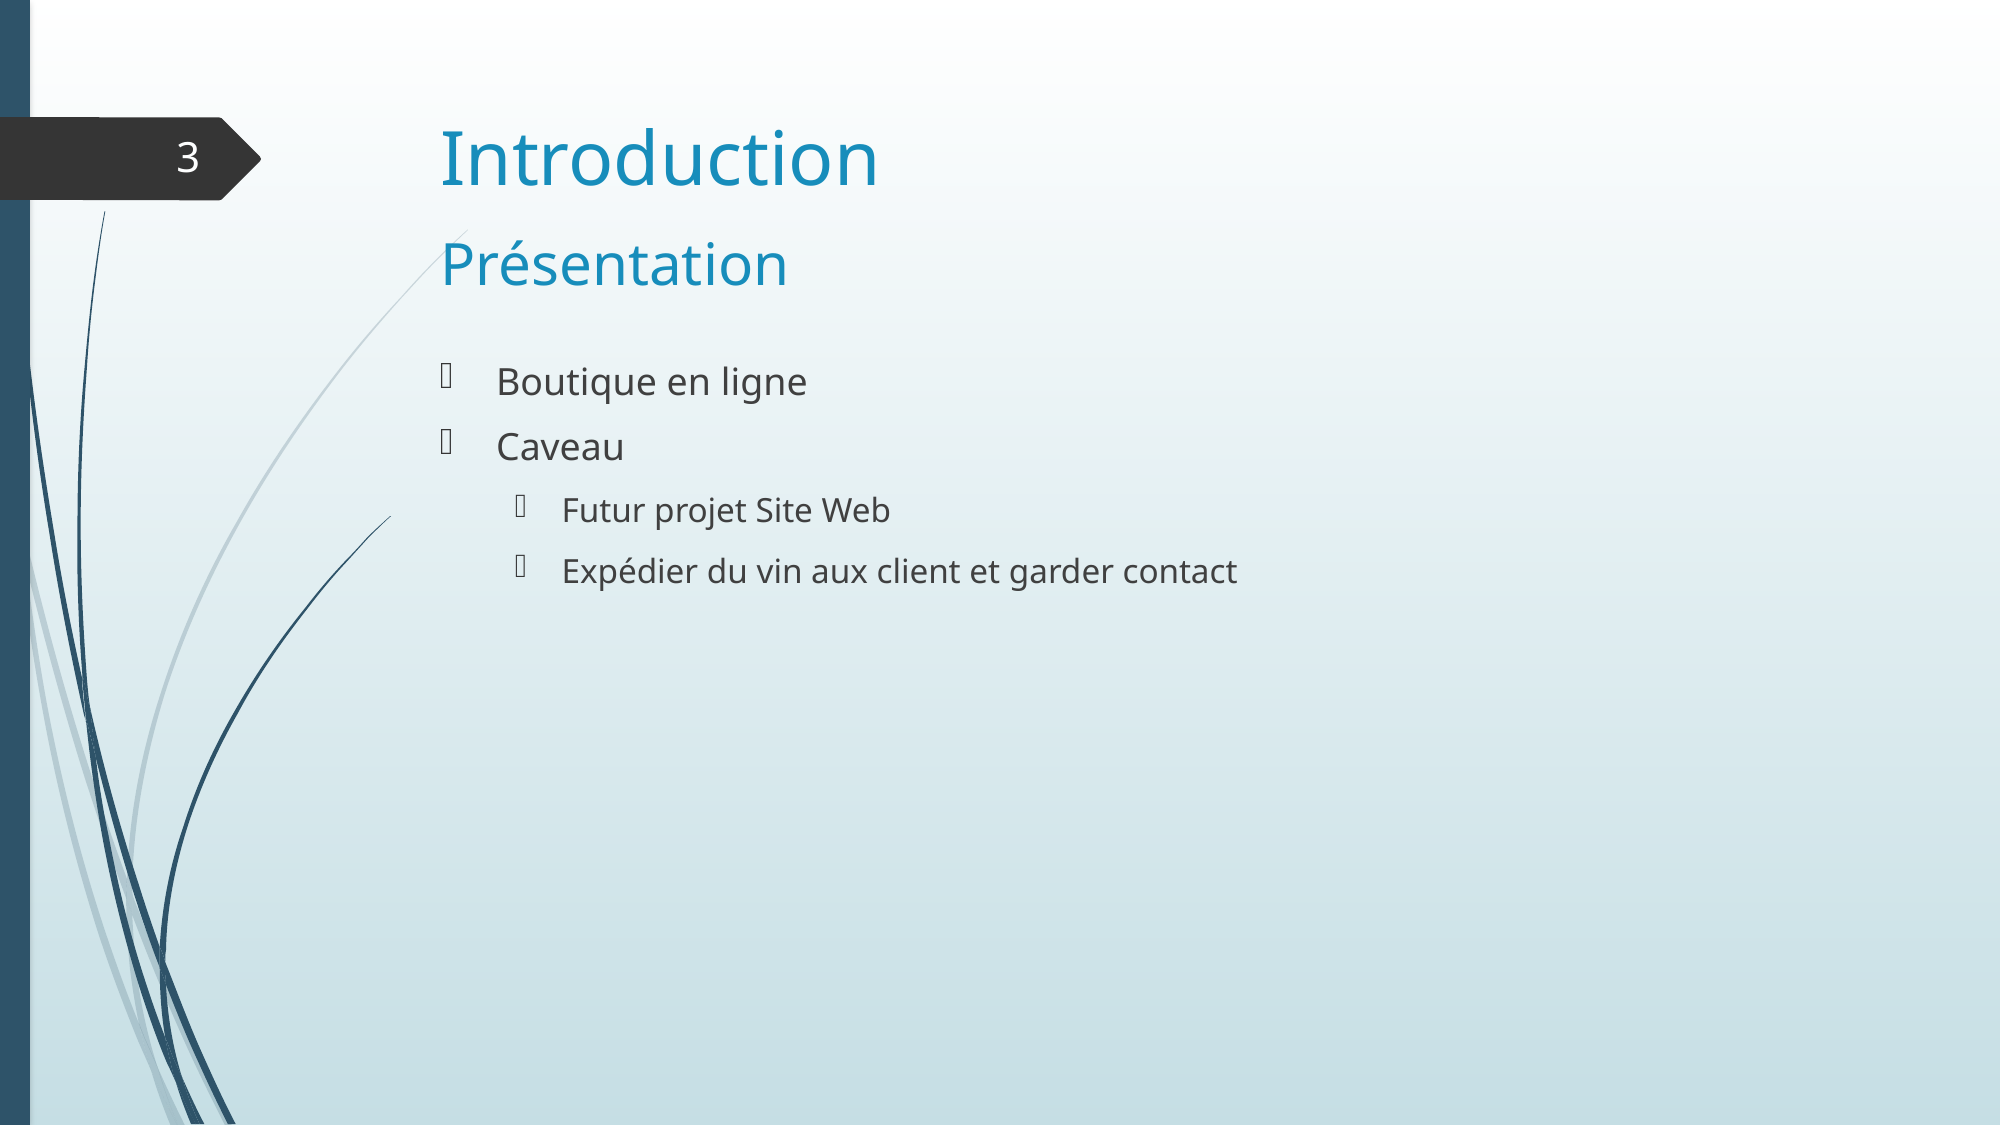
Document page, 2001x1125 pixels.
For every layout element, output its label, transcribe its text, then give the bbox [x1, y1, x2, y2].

title Introduction [425, 102, 1888, 220]
list Boutique en ligne Caveau Futur projet Site Web Expédier du vin aux client et garder contact [424, 350, 1888, 970]
slide_number 3 [87, 129, 216, 190]
text_box Présentation [425, 220, 1888, 338]
